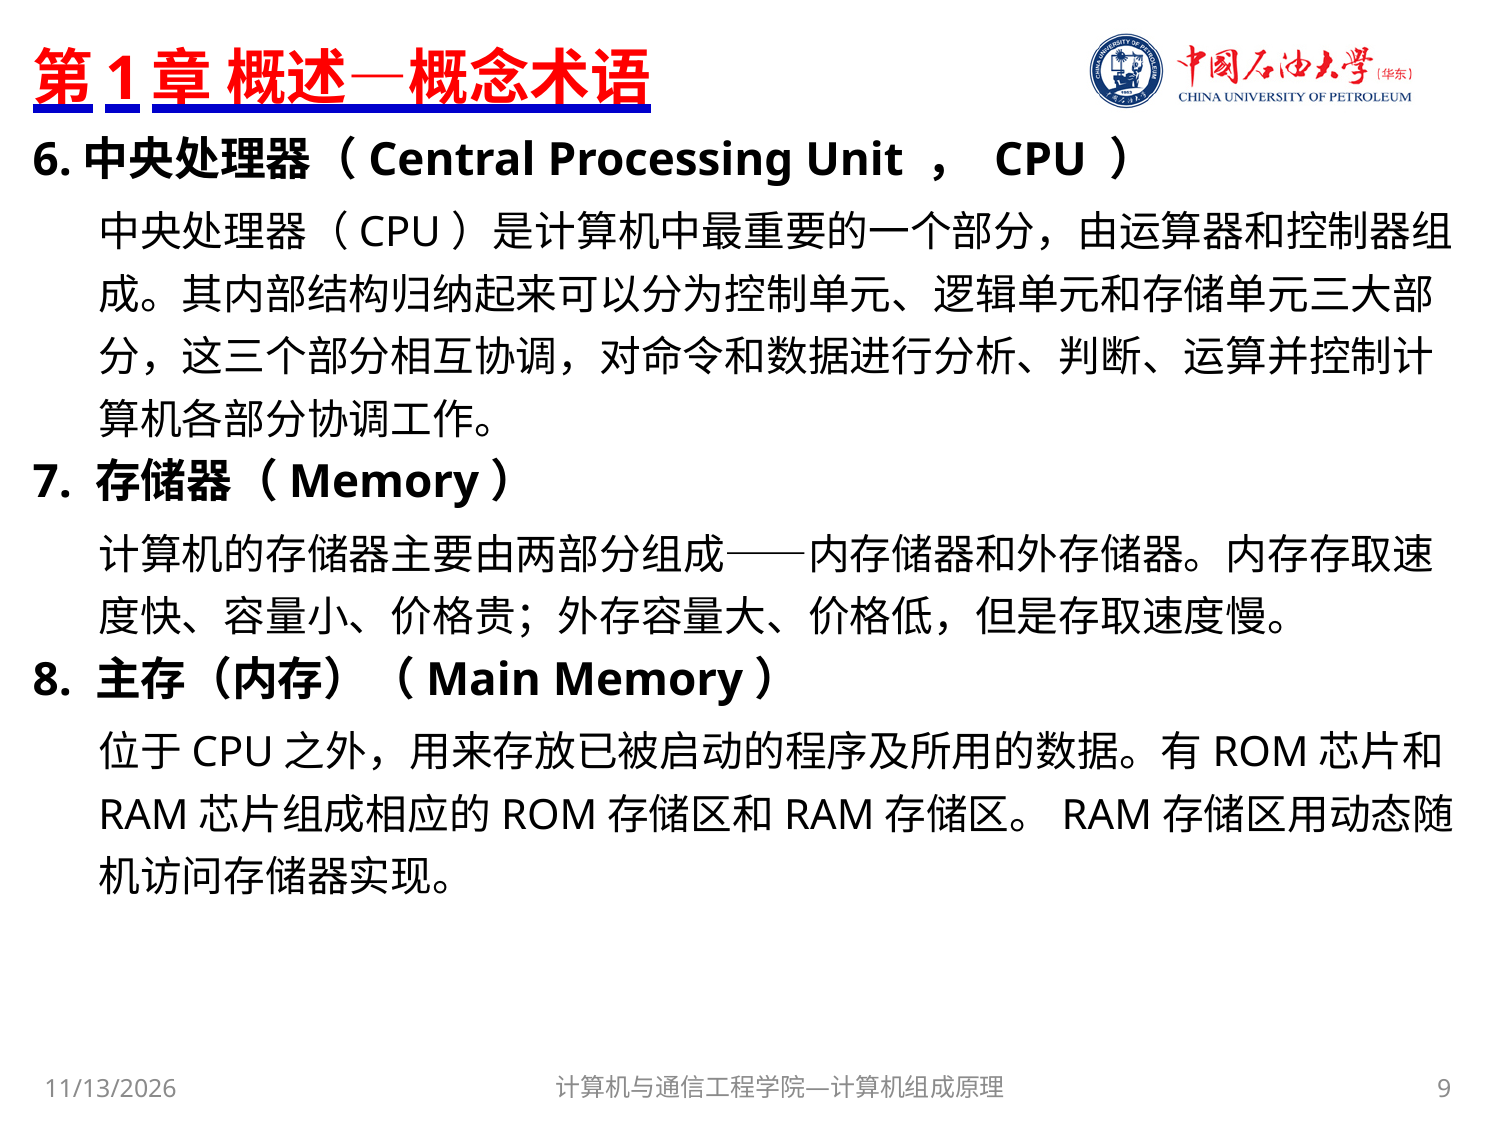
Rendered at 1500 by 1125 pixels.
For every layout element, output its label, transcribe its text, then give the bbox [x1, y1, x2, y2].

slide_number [29, 1059, 380, 1119]
slide_number 9 [1116, 1059, 1467, 1119]
list 6.中央处理器（Central Processing Unit ， CPU ） 中央处理器（CPU）是计算机中最重要的一个部分，由运算器和控制器组成。其内部结构归纳起来可以分为控制单元、逻辑单元和存储单元三大部分，这三个部分相互协调，对命令和数据进行分析、判断、运算并控制计算机各部分协调工作。 7. 存储器（Memory） 计算机的存储器主要由两部分组成——内存储器和外存储器。内存存取速度快、容量小、价格贵；外存容量大、价格低，但是存取速度慢。 8. 主存（内存）（Main Memory） 位于CPU之外，用来存放已被启动的程序及所用的数据。有ROM芯片和RAM芯片组成相应的ROM存储区和RAM存储区。RAM存储区用动态随机访问存储器实现。 [17, 121, 1471, 1057]
title 第1章 概述—概念术语 [17, 30, 1471, 119]
footer 计算机与通信工程学院—计算机组成原理 [501, 1056, 1059, 1117]
